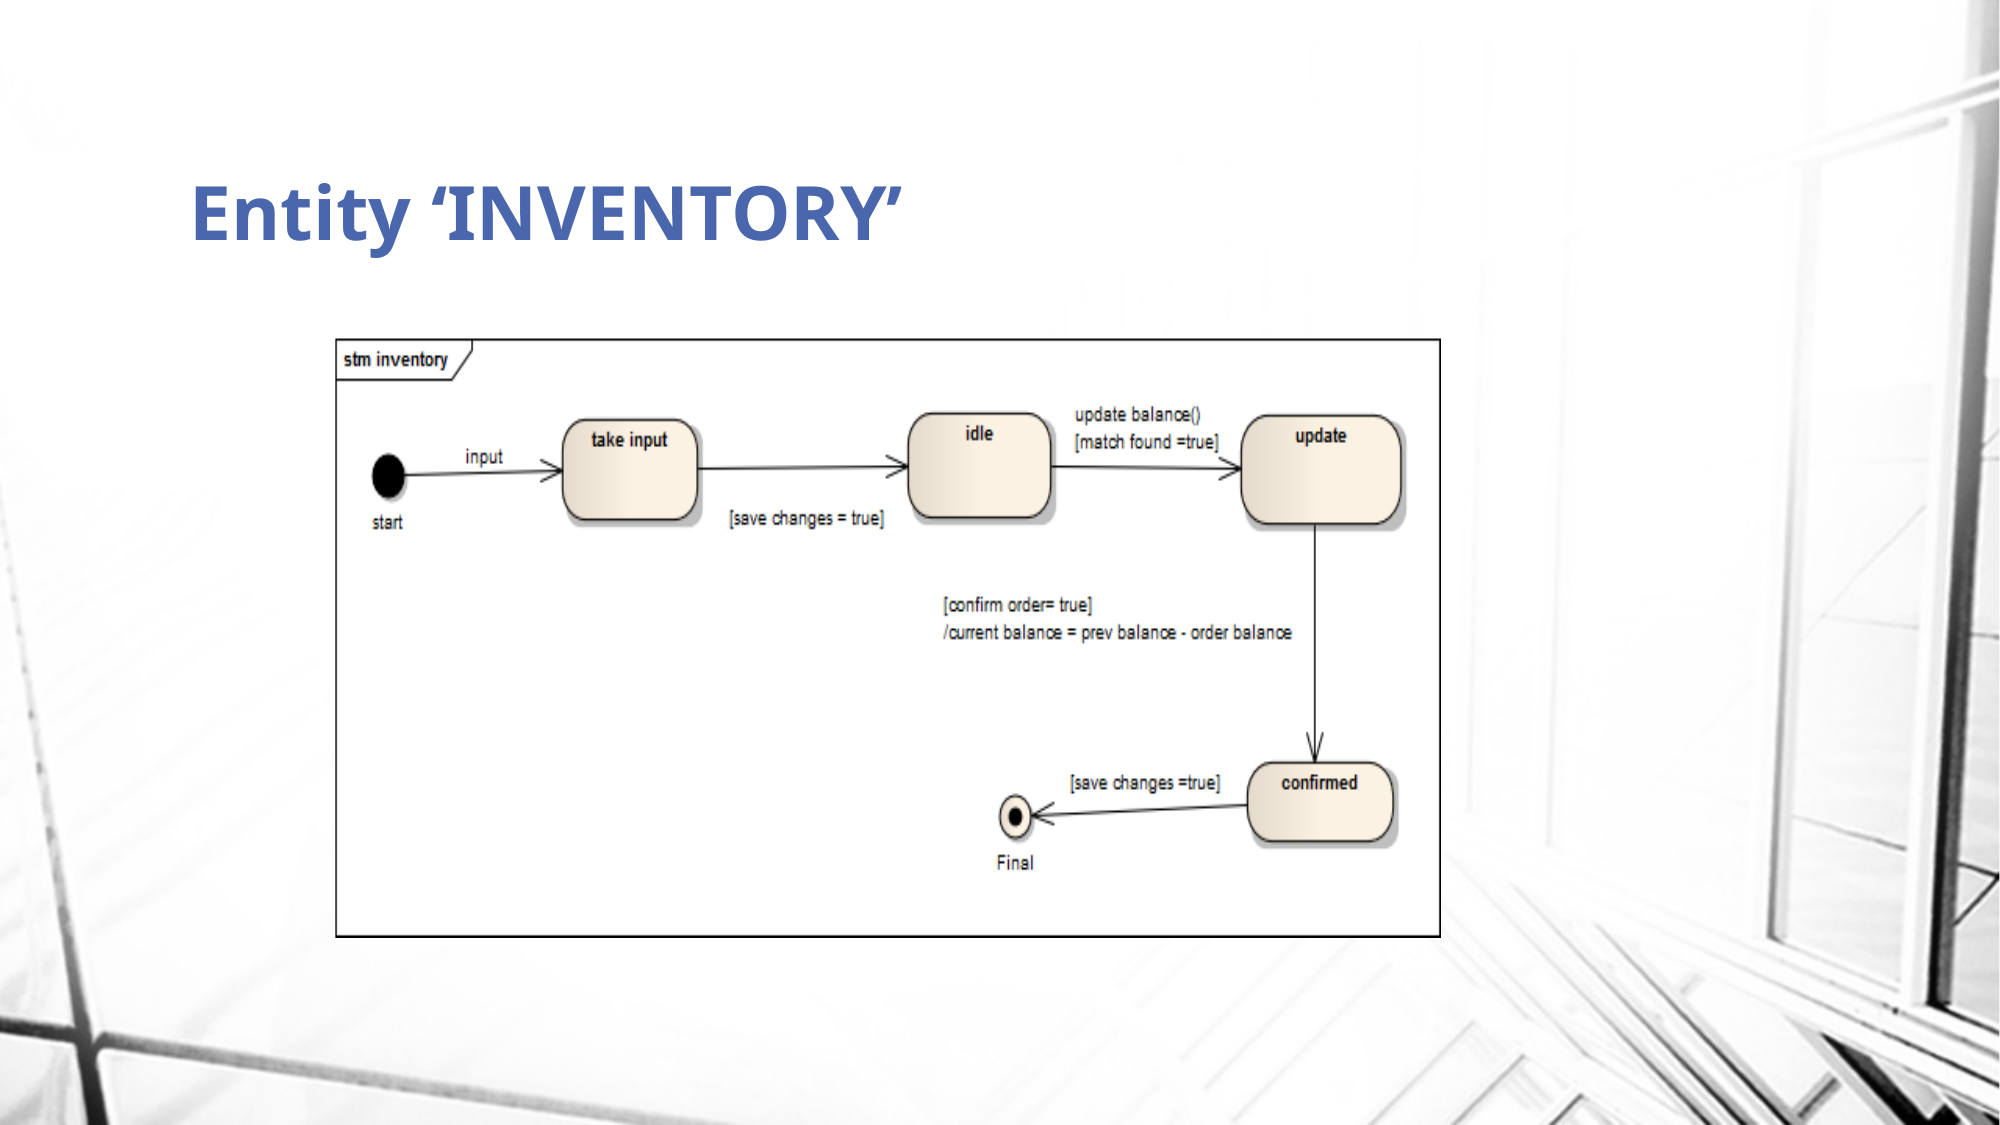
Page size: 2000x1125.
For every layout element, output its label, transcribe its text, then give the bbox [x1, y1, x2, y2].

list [334, 337, 1441, 938]
title Entity ‘INVENTORY’ [174, 87, 1600, 263]
picture [0, 0, 2000, 1125]
